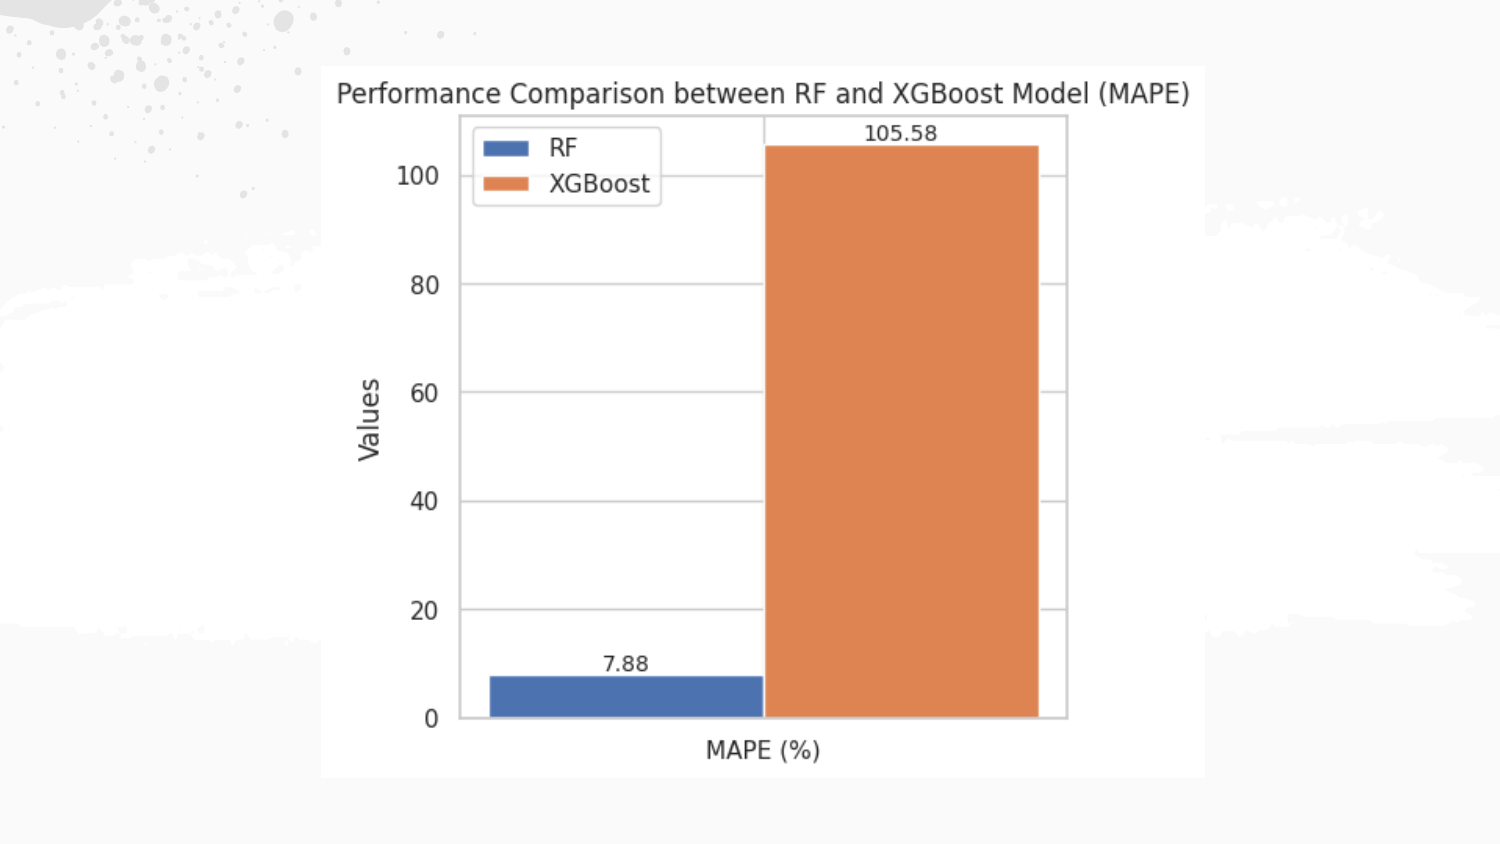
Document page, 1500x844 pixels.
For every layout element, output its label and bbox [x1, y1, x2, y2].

picture [321, 66, 1205, 778]
